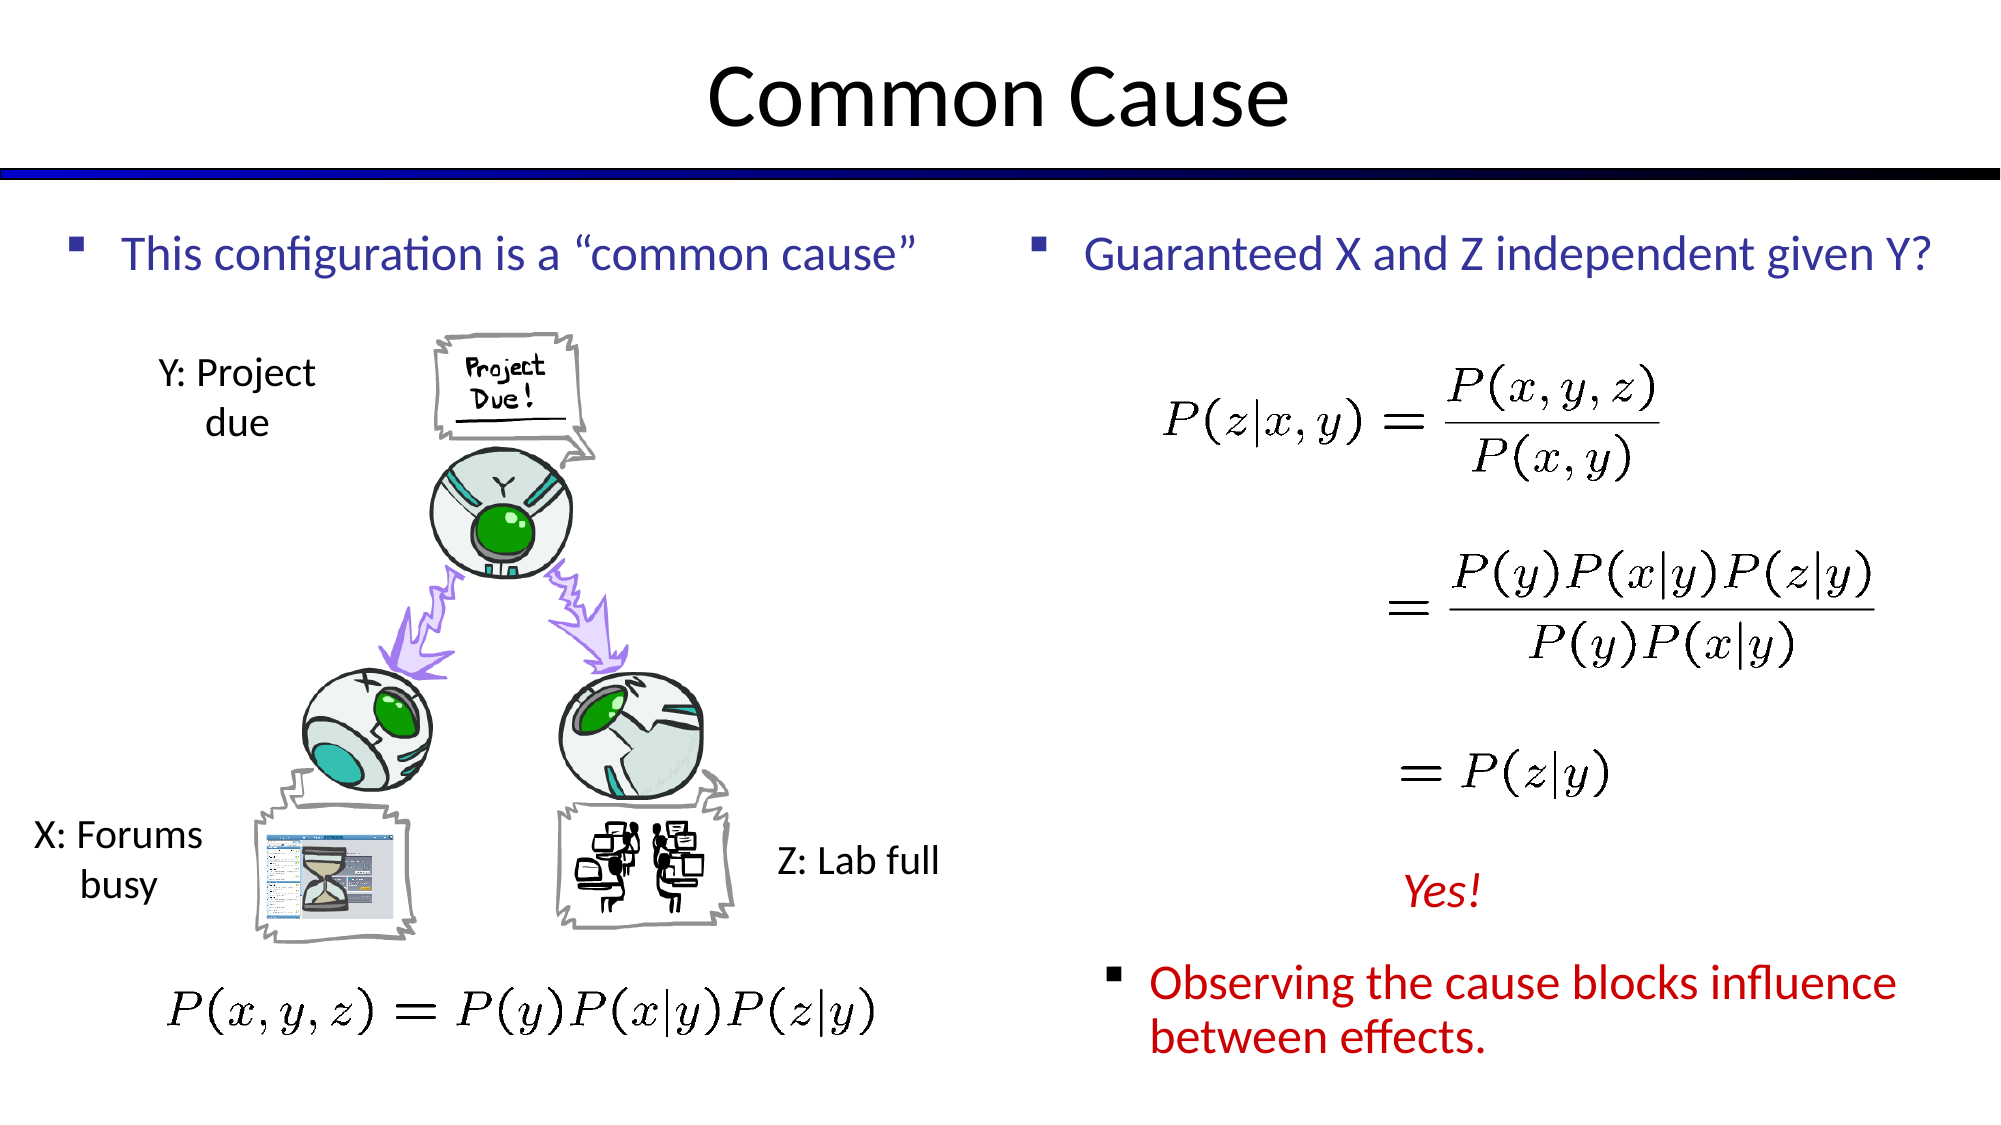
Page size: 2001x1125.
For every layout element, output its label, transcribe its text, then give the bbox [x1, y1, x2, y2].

text_box X: Forums busy [12, 799, 225, 915]
picture [237, 324, 762, 955]
text_box Y: Project due [137, 337, 232, 453]
picture [1162, 362, 1660, 483]
text_box Guaranteed X and Z independent given Y? Observing the cause blocks influence between effects. [1012, 224, 1988, 1063]
picture [164, 987, 874, 1039]
list This configuration is a “common cause” [49, 224, 988, 1063]
title Common Cause [0, 0, 2000, 184]
text_box Yes! [1387, 849, 1638, 925]
text_box Z: Lab full [765, 825, 1000, 890]
picture [1387, 549, 1875, 673]
picture [1399, 749, 1610, 802]
